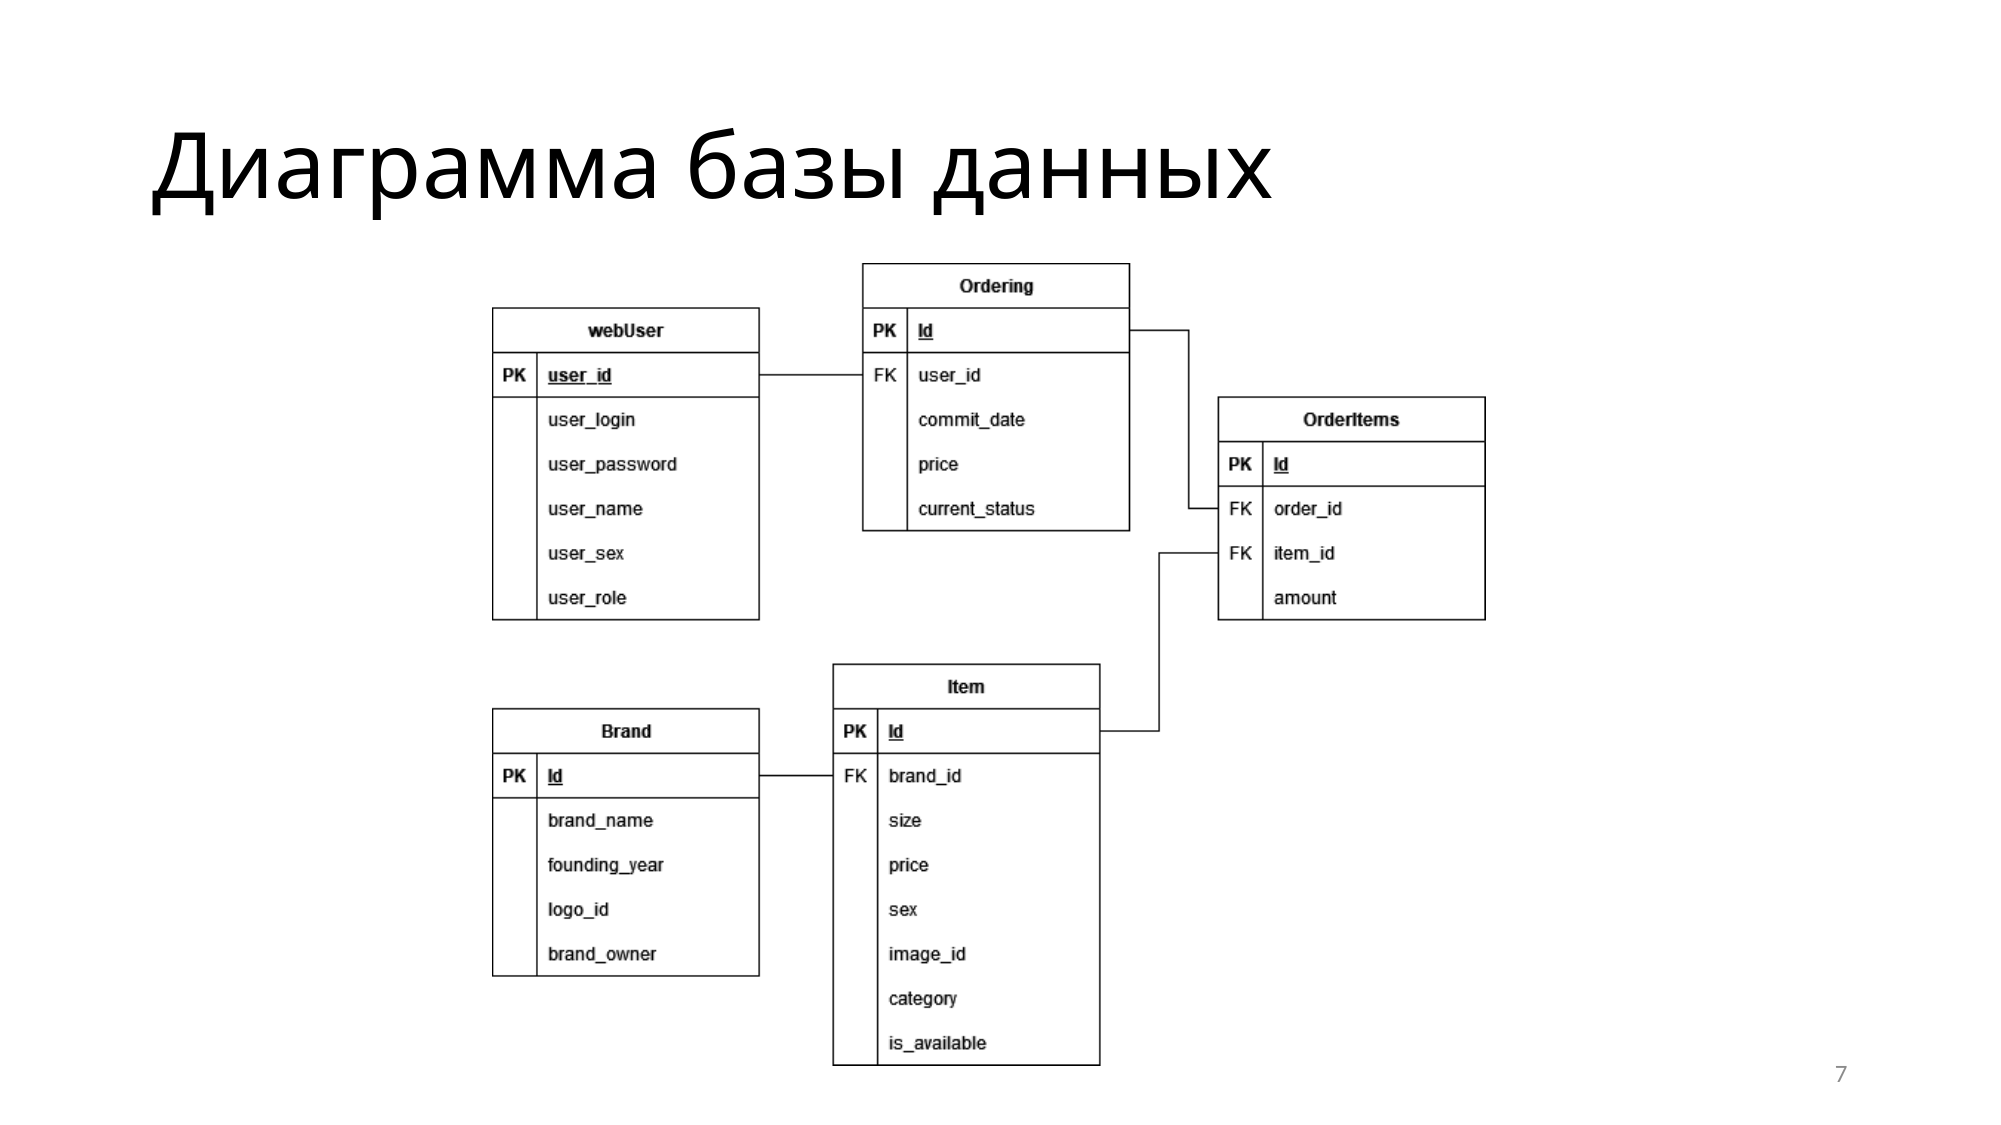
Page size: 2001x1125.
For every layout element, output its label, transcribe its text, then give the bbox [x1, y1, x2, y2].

slide_number 7 [1412, 1042, 1863, 1103]
picture [492, 263, 1486, 1066]
title Диаграмма базы данных [137, 59, 1863, 278]
